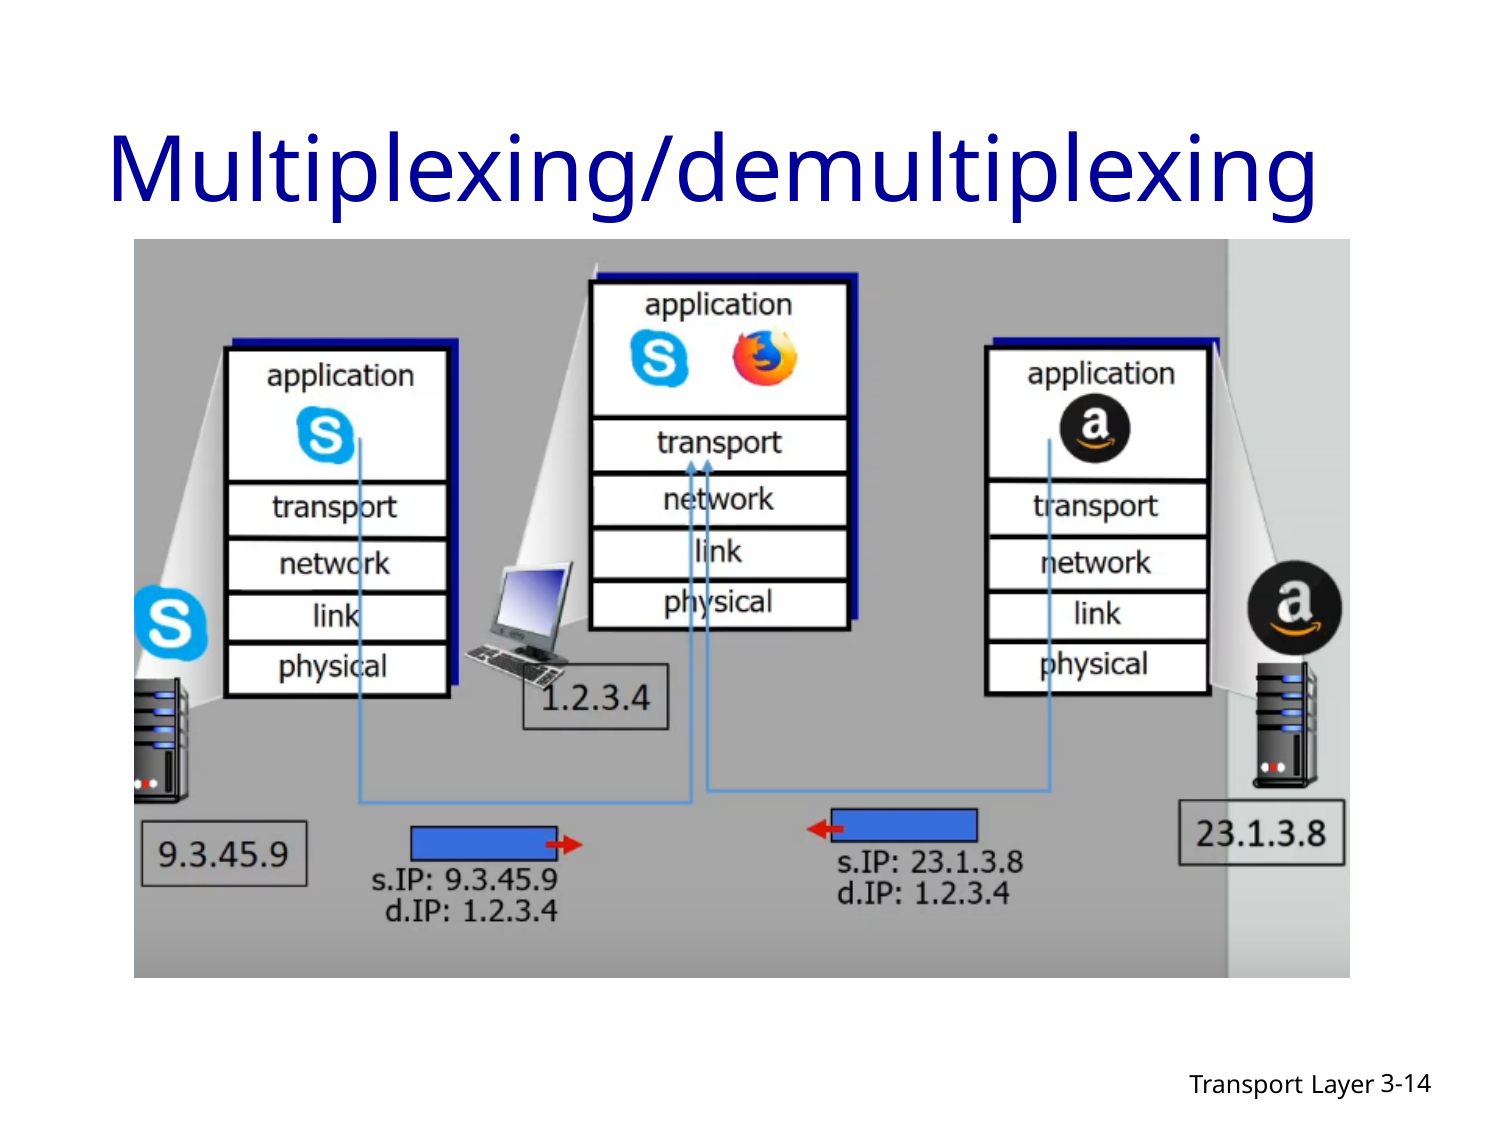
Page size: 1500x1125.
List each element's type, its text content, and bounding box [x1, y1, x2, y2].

text_box [87, 37, 1363, 225]
picture [149, 598, 192, 649]
text_box Multiplexing/demultiplexing [90, 102, 1366, 290]
slide_number 3-14 [1365, 1060, 1477, 1106]
footer Transport Layer [914, 1057, 1390, 1105]
picture [134, 239, 1351, 978]
